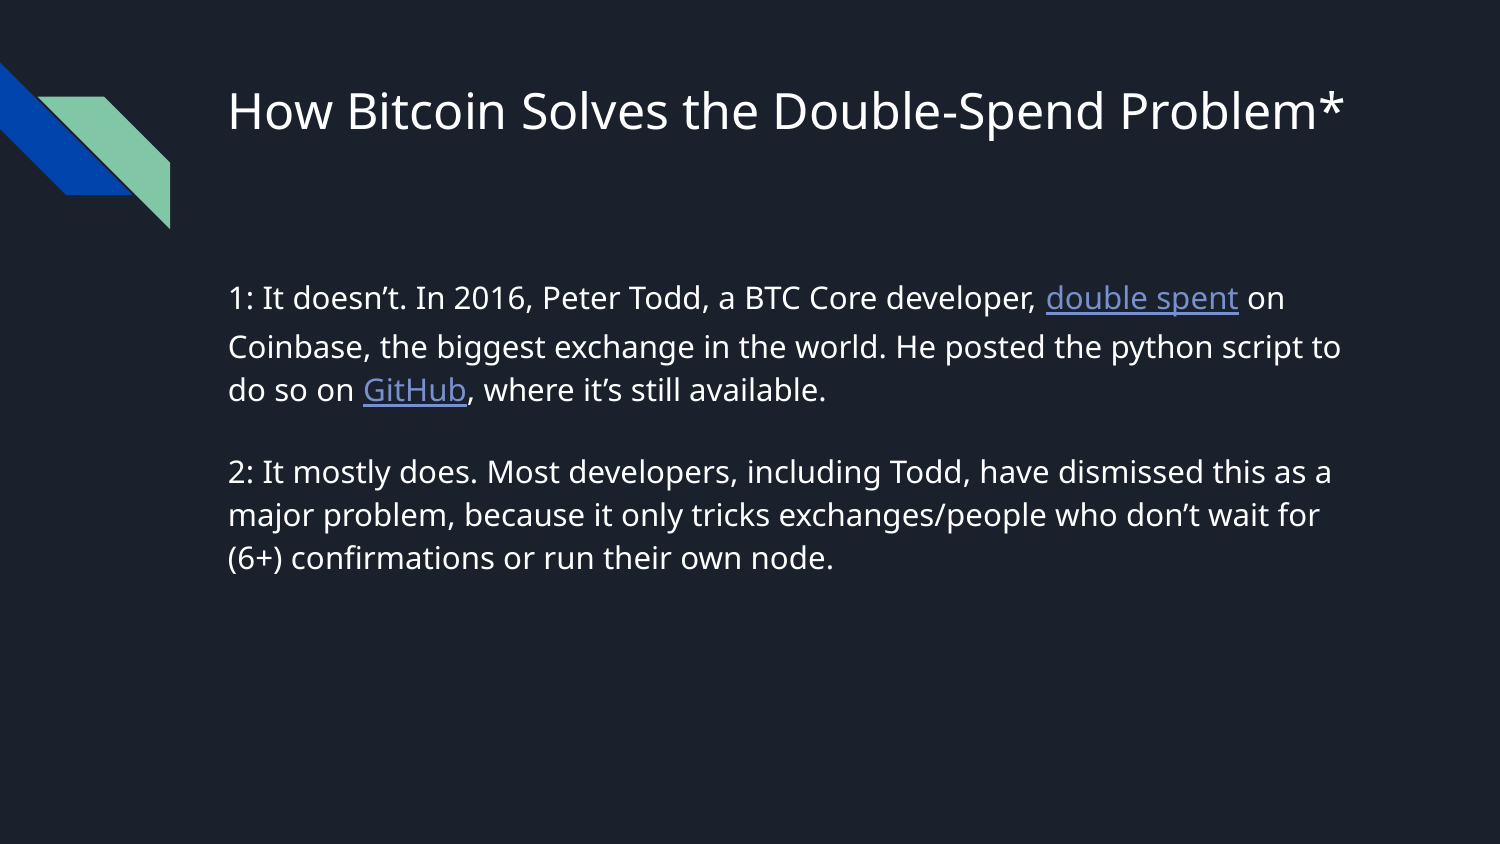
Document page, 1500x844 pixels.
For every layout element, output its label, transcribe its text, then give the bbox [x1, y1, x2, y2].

title How Bitcoin Solves the Double-Spend Problem* [212, 64, 1368, 215]
list 1: It doesn’t. In 2016, Peter Todd, a BTC Core developer, double spent on Coinbase, the biggest exchange in the world. He posted the python script to do so on GitHub, where it’s still available. 2: It mostly does. Most developers, including Todd, have dismissed this as a major problem, because it only tricks exchanges/people who don’t wait for (6+) confirmations or run their own node. [212, 257, 1368, 735]
